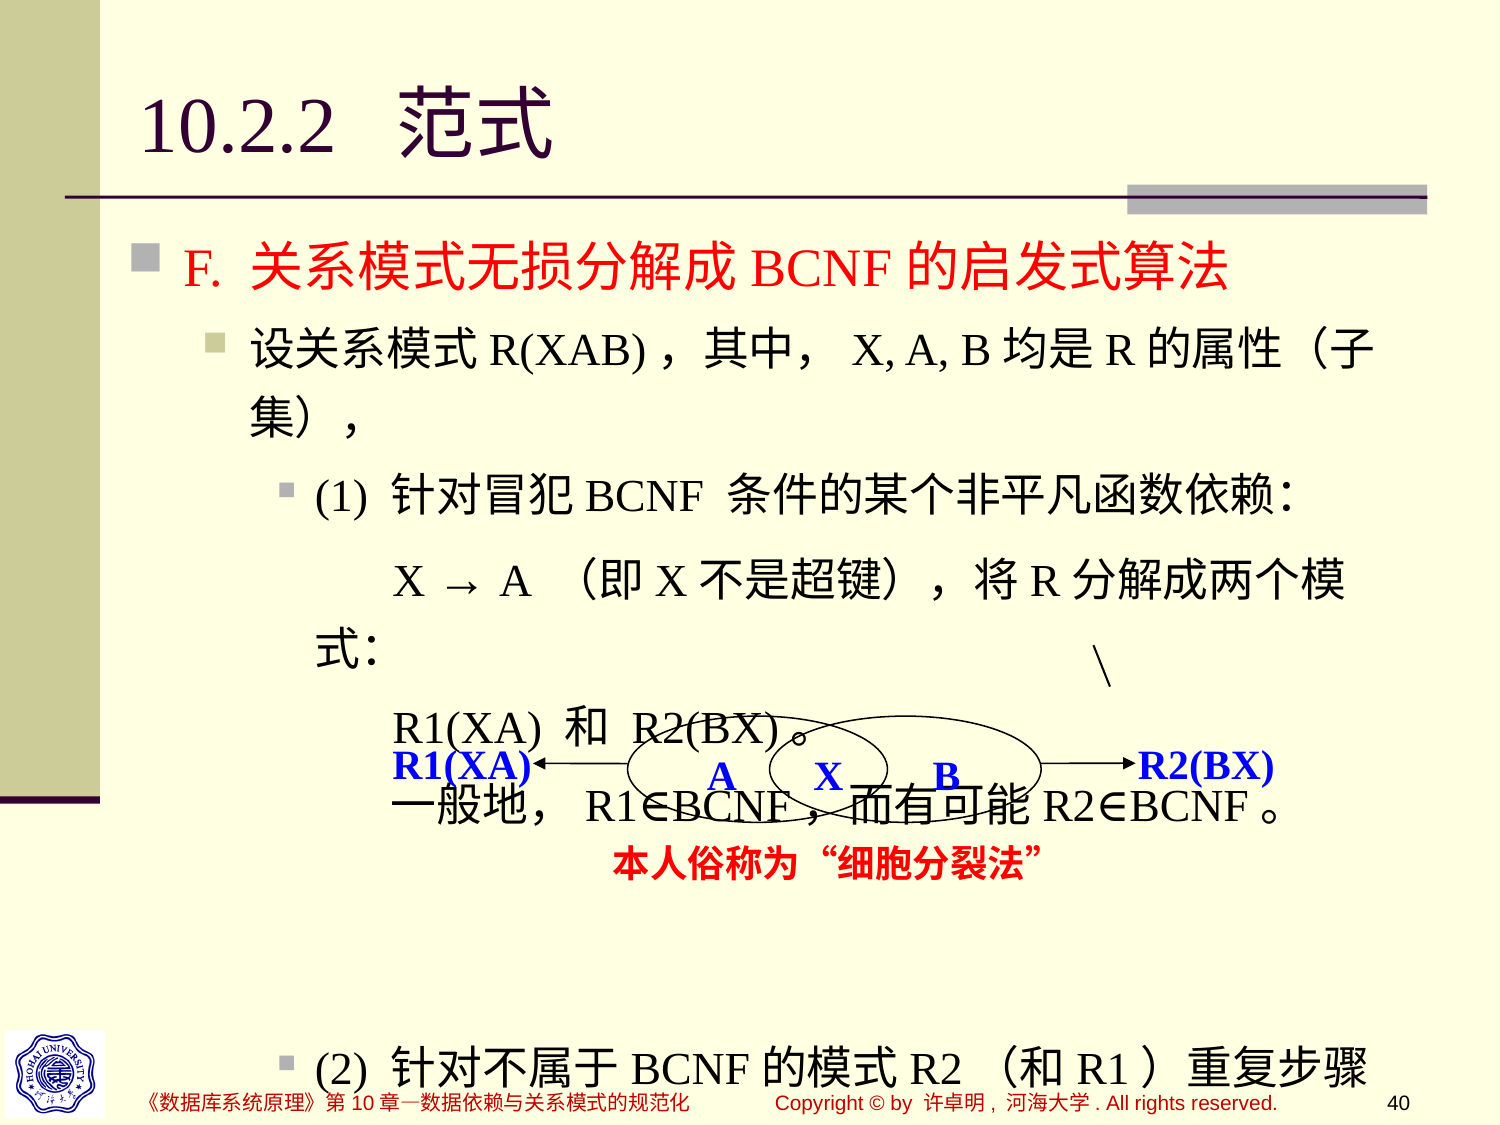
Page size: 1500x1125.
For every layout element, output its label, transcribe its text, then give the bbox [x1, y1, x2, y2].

slide_number 40 [1340, 1081, 1426, 1123]
slide_number Copyright © by 许卓明, 河海大学. All rights reserved. [759, 1081, 1304, 1123]
text_box 本人俗称为“细胞分裂法” [585, 832, 1090, 893]
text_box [391, 715, 1278, 823]
list F. 关系模式无损分解成BCNF的启发式算法 设关系模式R(XAB)，其中，X, A, B均是R的属性（子集）， (1) 针对冒犯BCNF 条件的某个非平凡函数依赖： X → A （即X不是超键），将R分解成两个模式： R1(XA) 和 R2(BX)。 一般地，R1∈BCNF，而有可能R2∈BCNF。 (2) 针对不属于BCNF的模式R2（和R1）重复步骤(1)，直到全部模式属于 BCNF为止。 [111, 207, 1426, 1071]
picture [5, 1030, 105, 1118]
title 10.2.2 范式 [123, 45, 1426, 197]
footer 《数据库系统原理》第10章—数据依赖与关系模式的规范化 [123, 1081, 739, 1123]
